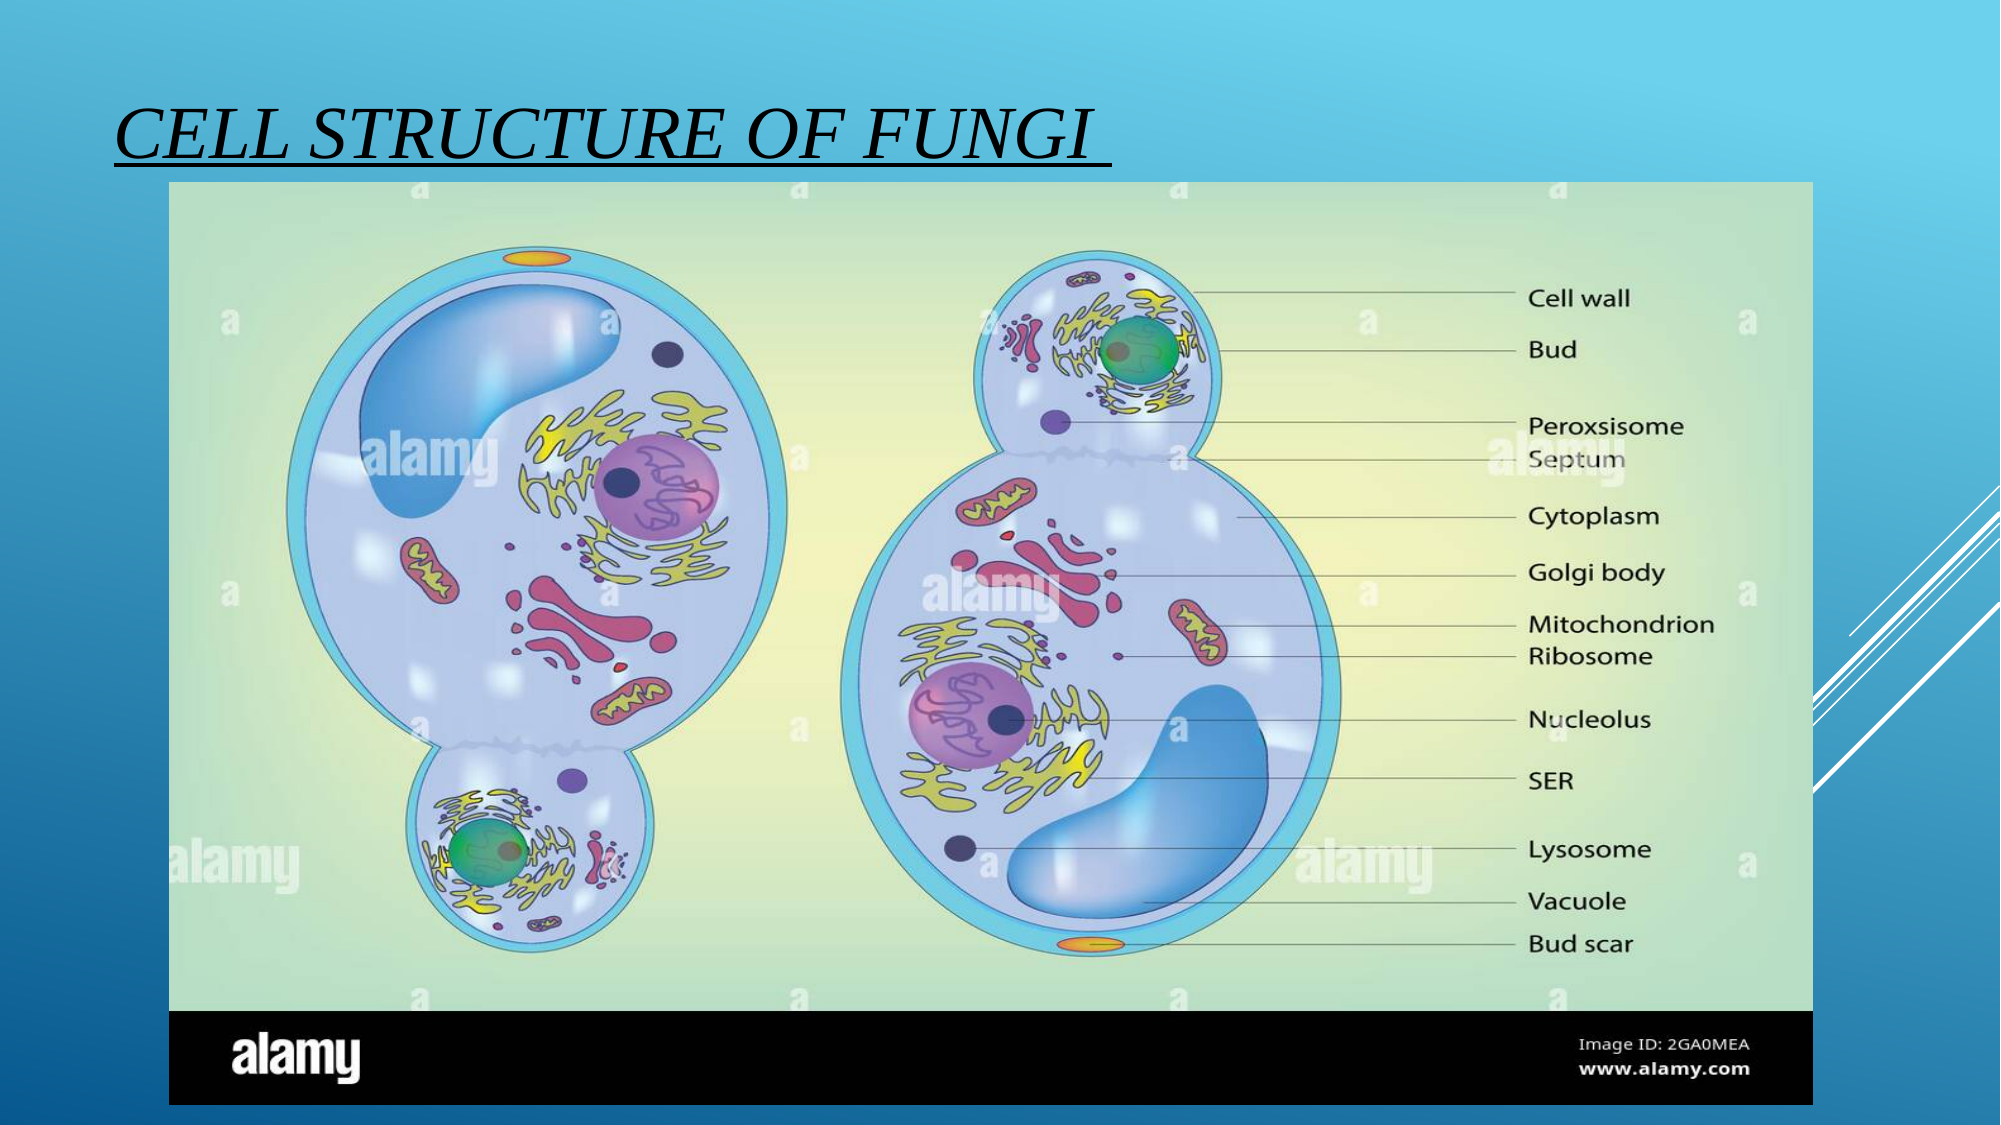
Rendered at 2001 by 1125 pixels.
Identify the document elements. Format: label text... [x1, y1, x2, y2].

title Cell structure of fungi [98, 46, 1499, 211]
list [168, 182, 1813, 1106]
